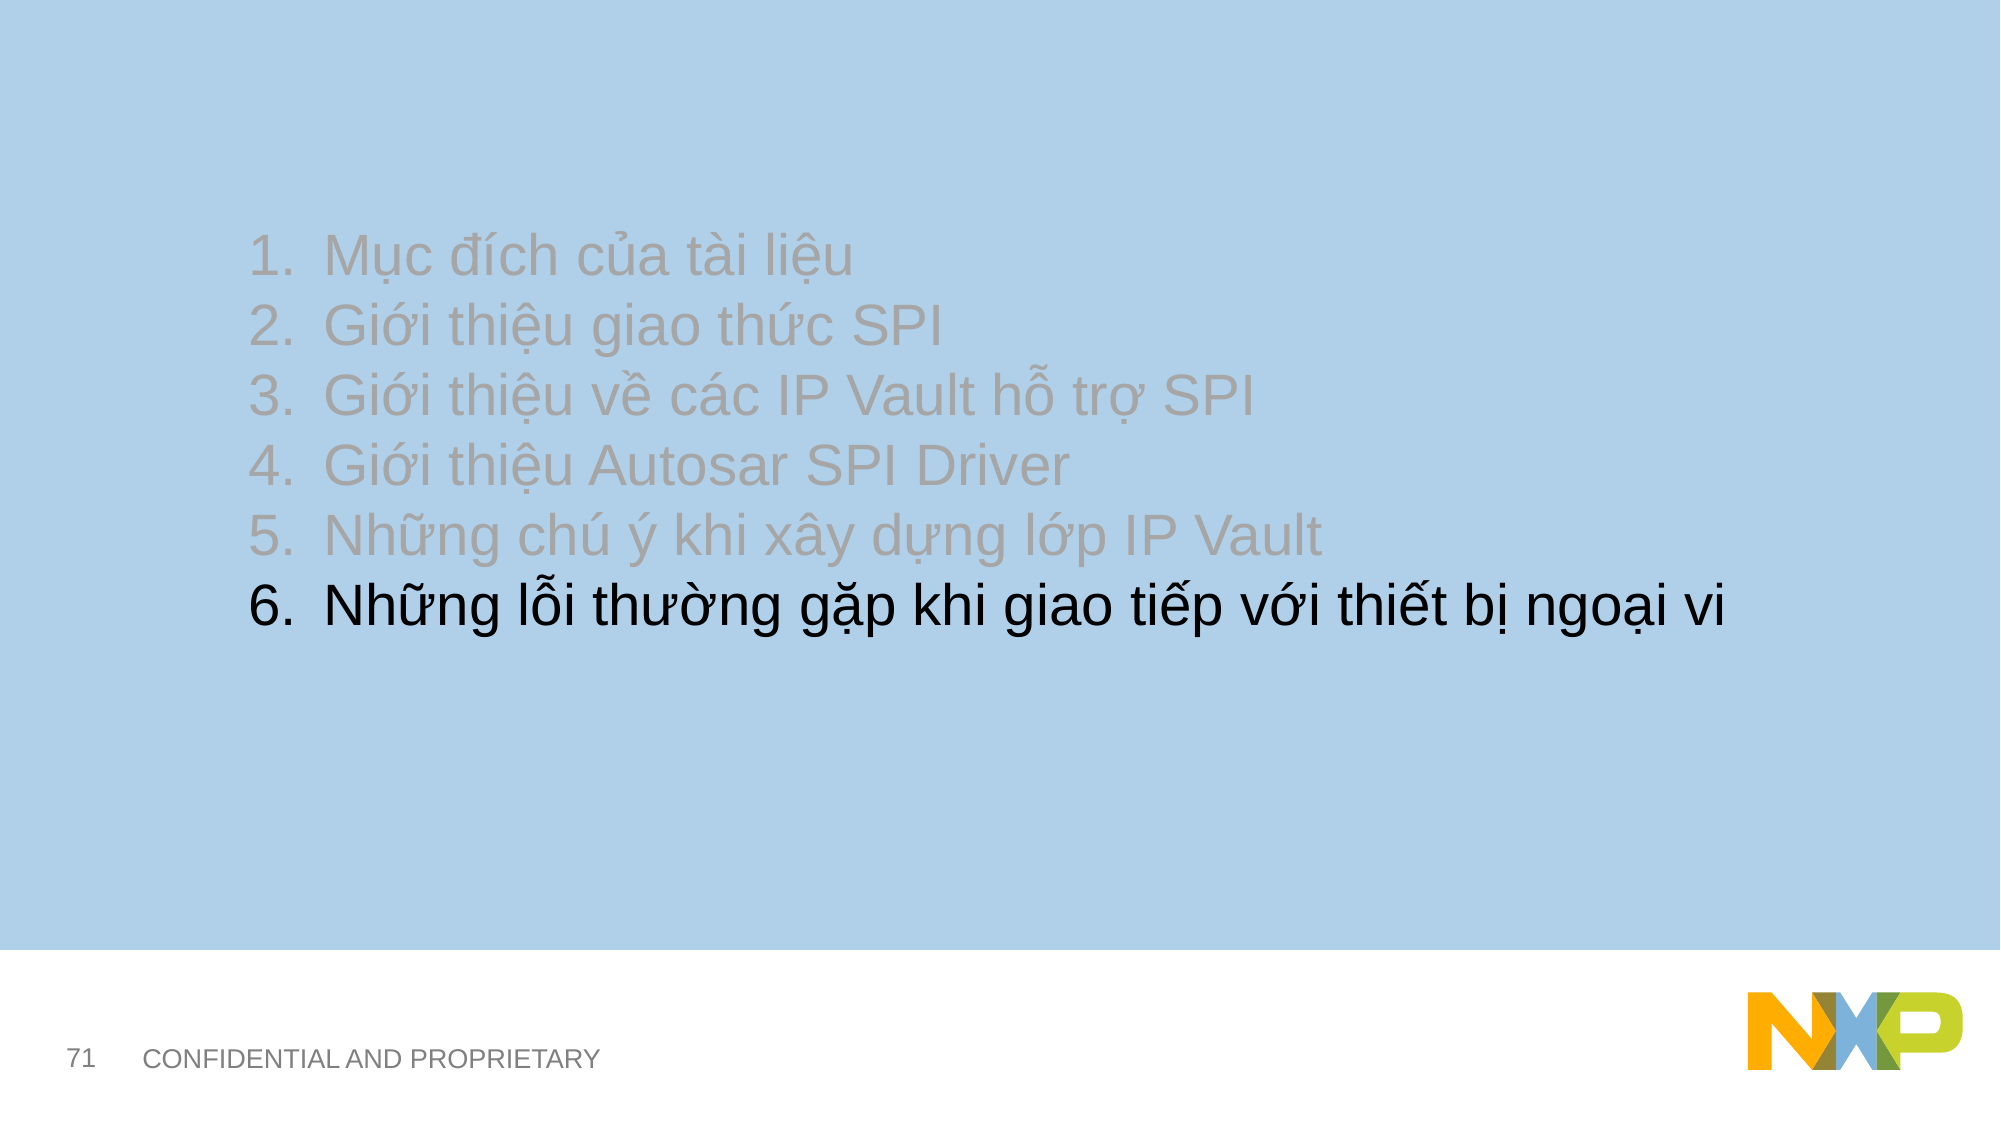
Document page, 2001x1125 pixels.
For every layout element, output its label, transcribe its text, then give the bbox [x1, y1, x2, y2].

text_box [0, 0, 2000, 952]
text_box Mục đích của tài liệu Giới thiệu giao thức SPI Giới thiệu về các IP Vault hỗ trợ SPI Giới thiệu Autosar SPI Driver Những chú ý khi xây dựng lớp IP Vault Những lỗi thường gặp khi giao tiếp với thiết bị ngoại vi [233, 209, 1862, 988]
